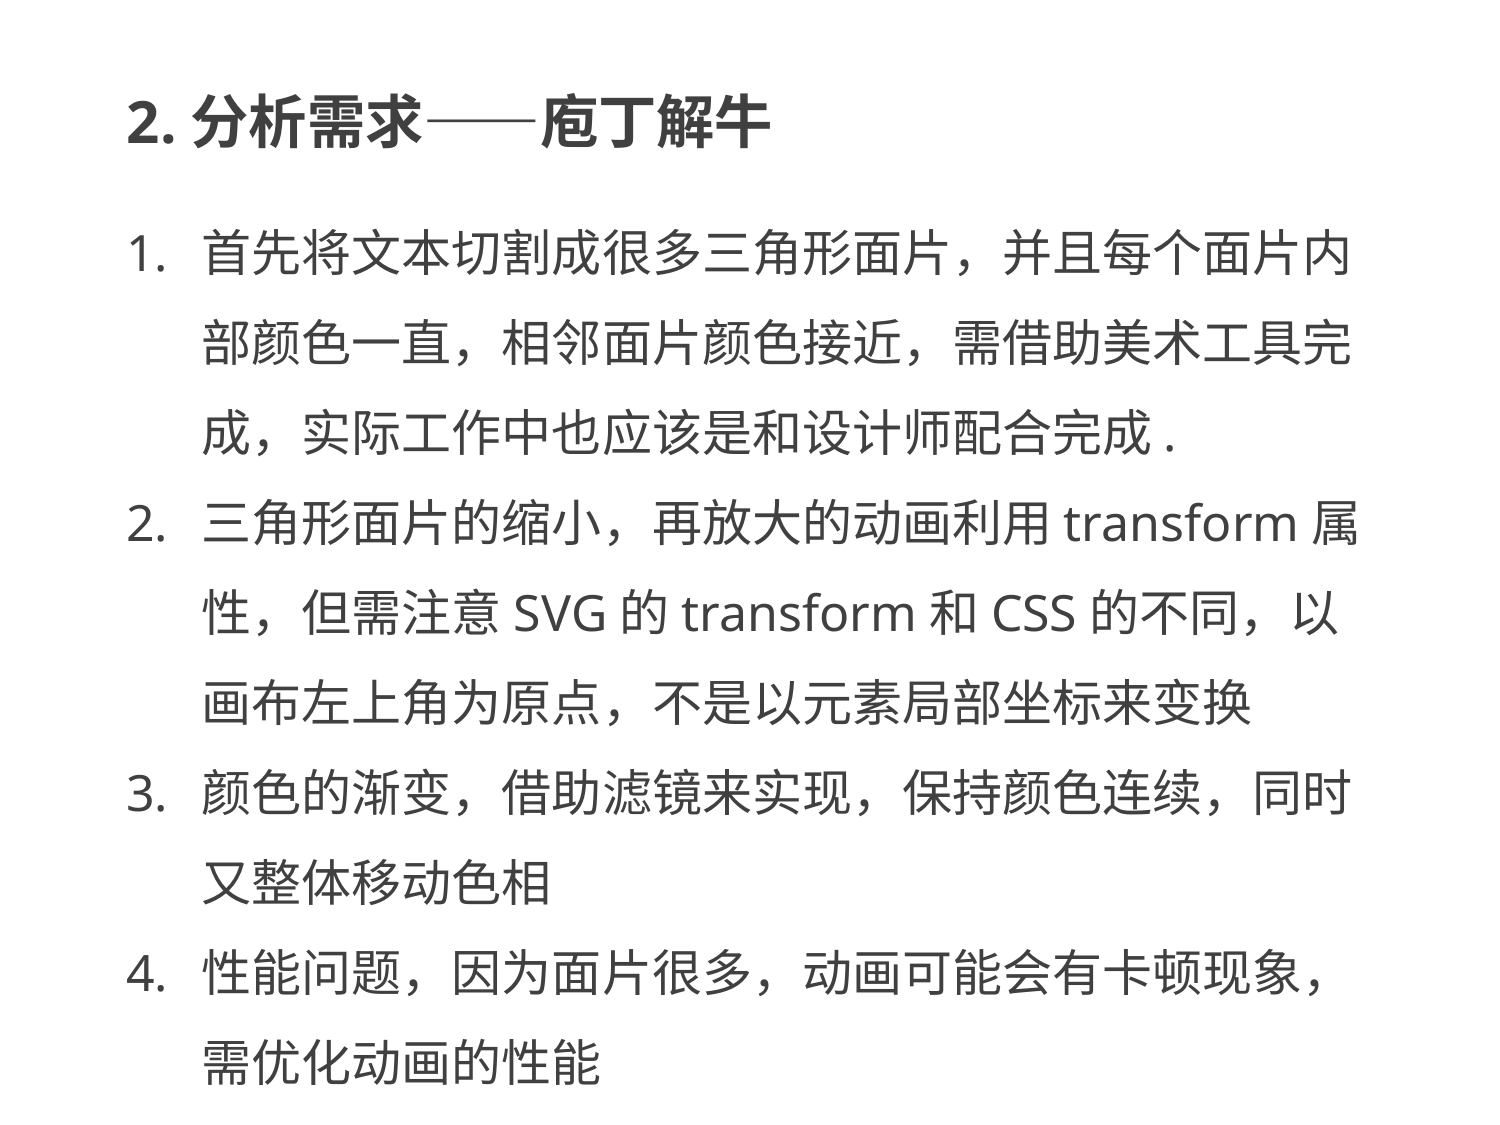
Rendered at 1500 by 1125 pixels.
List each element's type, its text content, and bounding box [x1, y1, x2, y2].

text_box 首先将文本切割成很多三角形面片，并且每个面片内部颜色一直，相邻面片颜色接近，需借助美术工具完成，实际工作中也应该是和设计师配合完成. 三角形面片的缩小，再放大的动画利用transform属性，但需注意SVG的transform和CSS的不同，以画布左上角为原点，不是以元素局部坐标来变换 颜色的渐变，借助滤镜来实现，保持颜色连续，同时又整体移动色相 性能问题，因为面片很多，动画可能会有卡顿现象，需优化动画的性能 [112, 184, 1388, 1125]
text_box 2.分析需求——庖丁解牛 [112, 78, 1388, 163]
